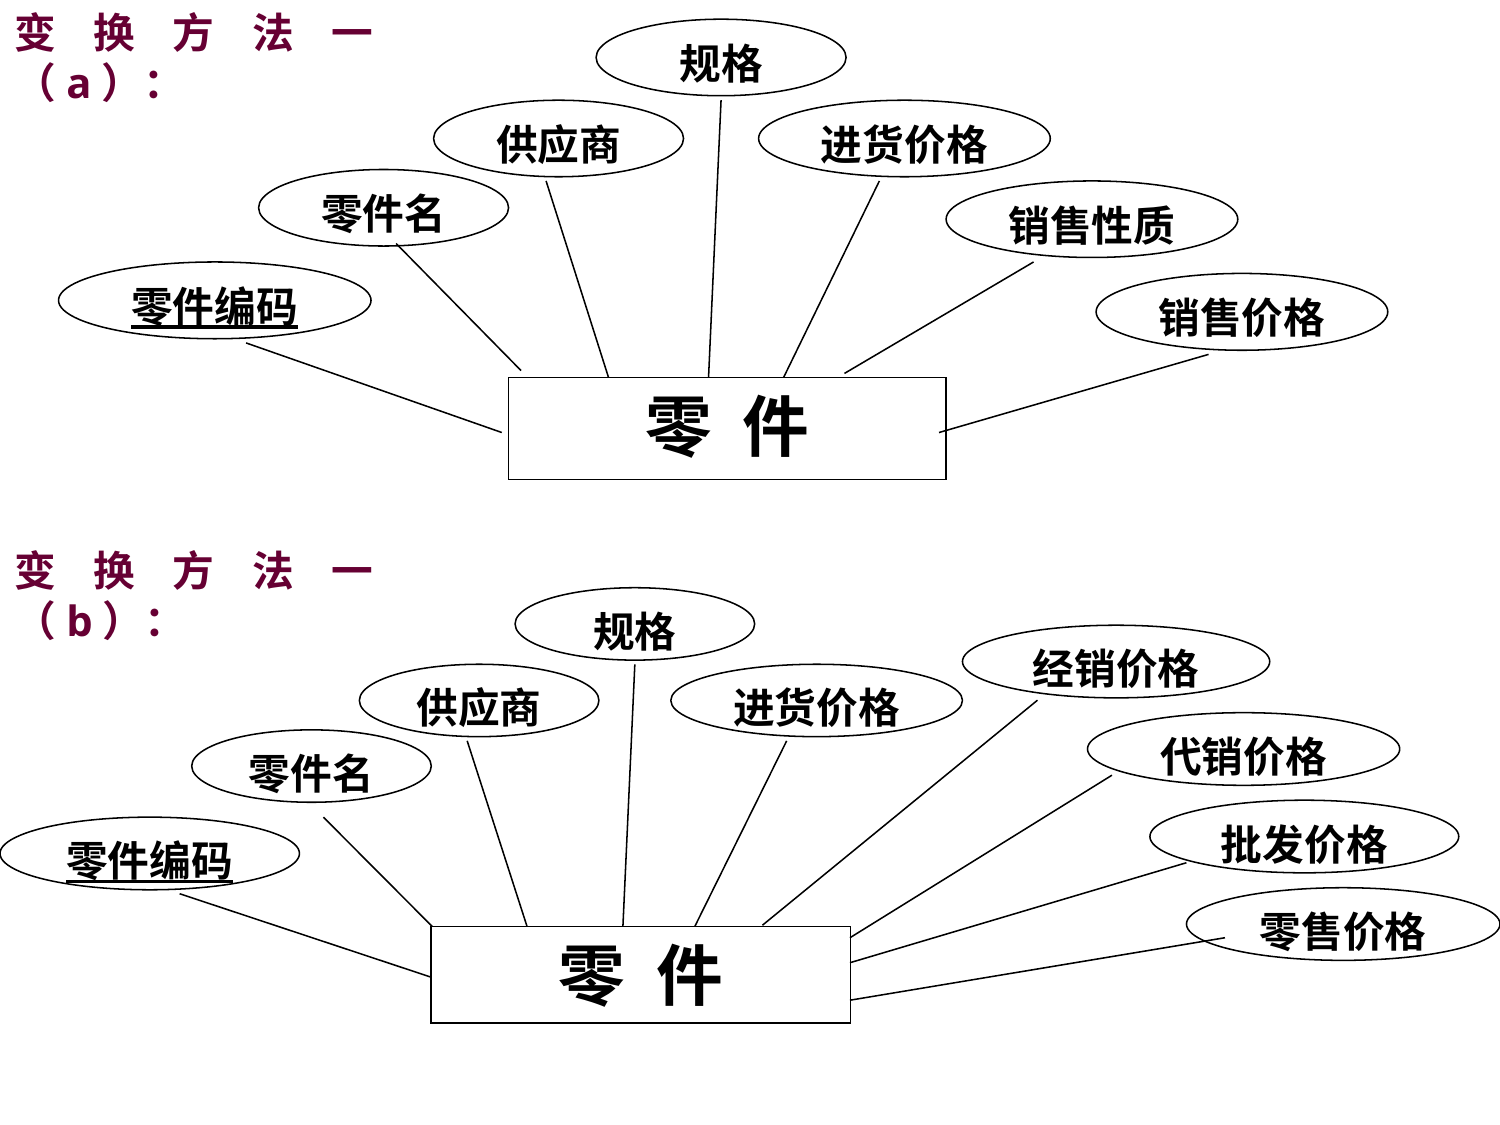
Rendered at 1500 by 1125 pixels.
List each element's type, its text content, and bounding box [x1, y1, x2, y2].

text_box 变换方法一（a）： [0, 0, 388, 115]
text_box 变换方法一（b）： [0, 537, 388, 586]
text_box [0, 587, 1500, 1024]
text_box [58, 18, 1388, 480]
